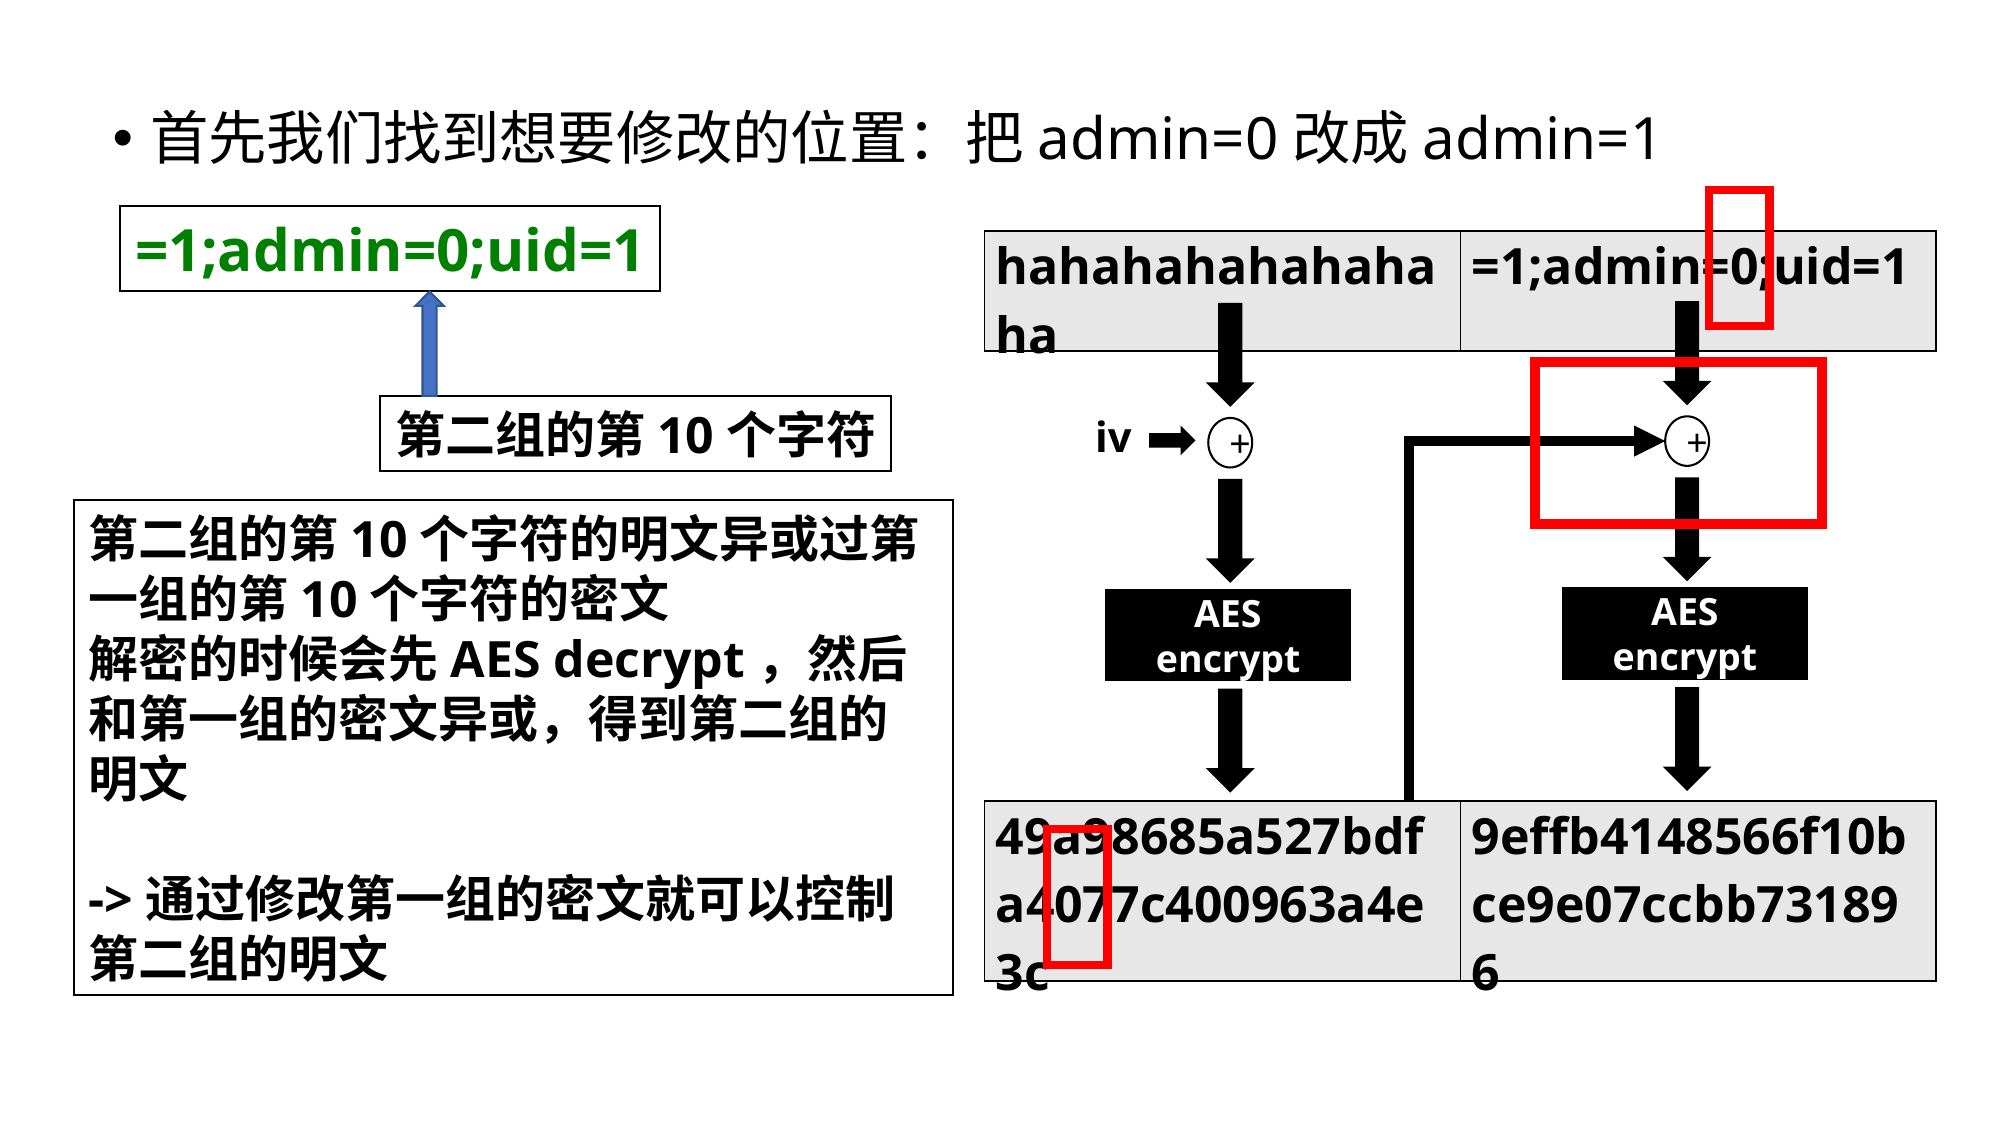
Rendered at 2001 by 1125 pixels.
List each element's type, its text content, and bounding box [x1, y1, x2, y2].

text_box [1357, 492, 1717, 749]
table_header =1;admin=0;uid=1 [1461, 232, 1935, 350]
text_box [412, 290, 447, 397]
text_box [1149, 425, 1196, 456]
text_box [1205, 478, 1255, 583]
text_box AES encrypt [1717, 587, 1808, 680]
text_box [1708, 189, 1771, 327]
text_box =1;admin=0;uid=1 [119, 205, 661, 292]
table_header 49a98685a527bdfa4077c400963a4e3c [985, 802, 1460, 980]
text_box [1534, 361, 1823, 525]
table_header 9effb4148566f10bce9e07ccbb731896 [1461, 802, 1935, 980]
text_box 第二组的第10个字符的明文异或过第一组的第10个字符的密文 解密的时候会先AES decrypt，然后和第一组的密文异或，得到第二组的明文 ->通过修改第一组的密文就可以控制第二组的明文 [73, 499, 954, 996]
text_box [1205, 688, 1255, 793]
text_box iv [1080, 403, 1147, 469]
text_box [1675, 301, 1700, 361]
text_box [1662, 749, 1712, 792]
text_box + [1207, 416, 1254, 469]
table_header hahahahahahahaha [985, 232, 1460, 350]
text_box [1046, 828, 1108, 966]
list 首先我们找到想要修改的位置：把admin=0改成admin=1 [97, 101, 1823, 206]
text_box [1205, 302, 1255, 407]
text_box 第二组的第10个字符 [379, 395, 892, 472]
text_box AES encrypt [1105, 589, 1351, 681]
